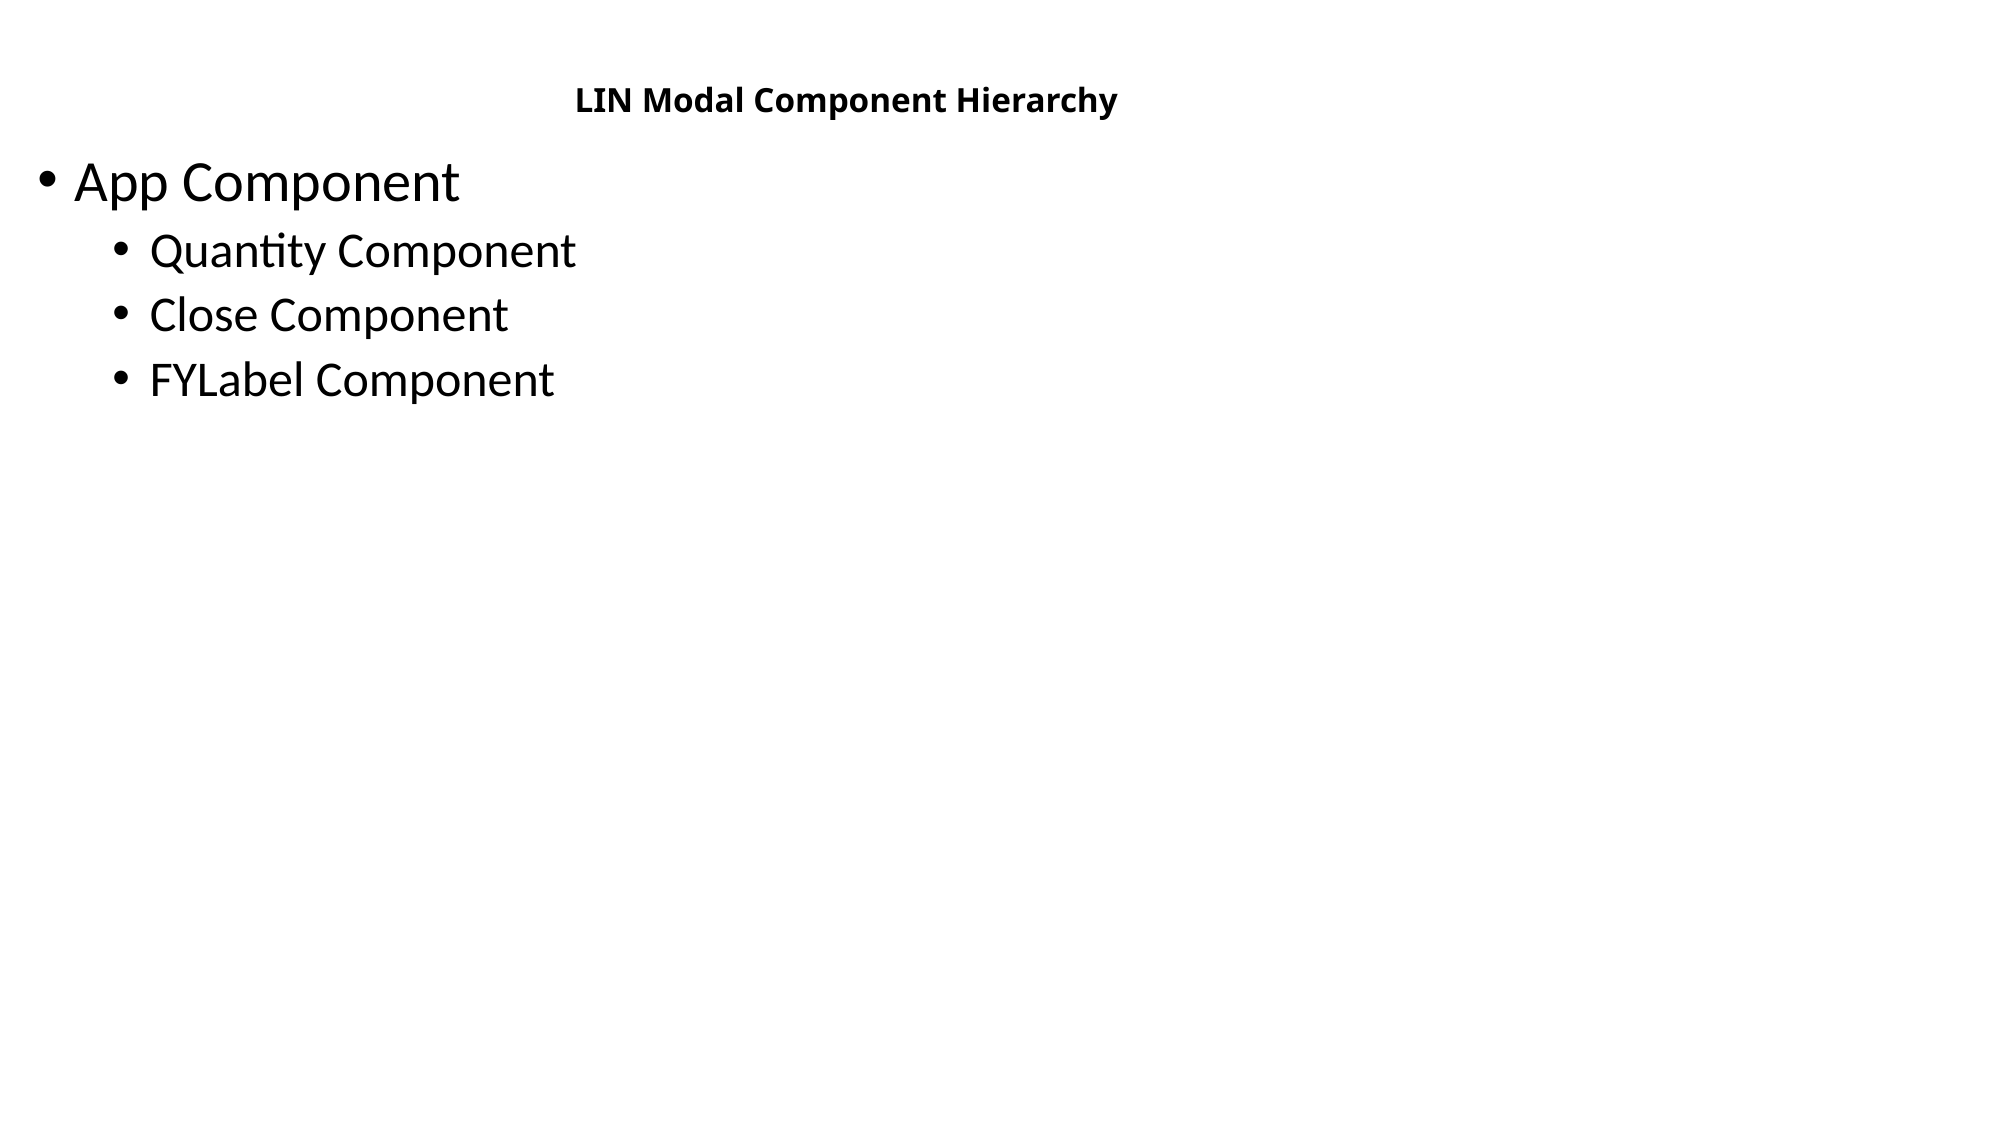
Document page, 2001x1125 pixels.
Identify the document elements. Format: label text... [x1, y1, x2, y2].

title LIN Modal Component Hierarchy [557, 59, 1136, 143]
list App Component Quantity Component Close Component FYLabel Component [22, 143, 1983, 1102]
